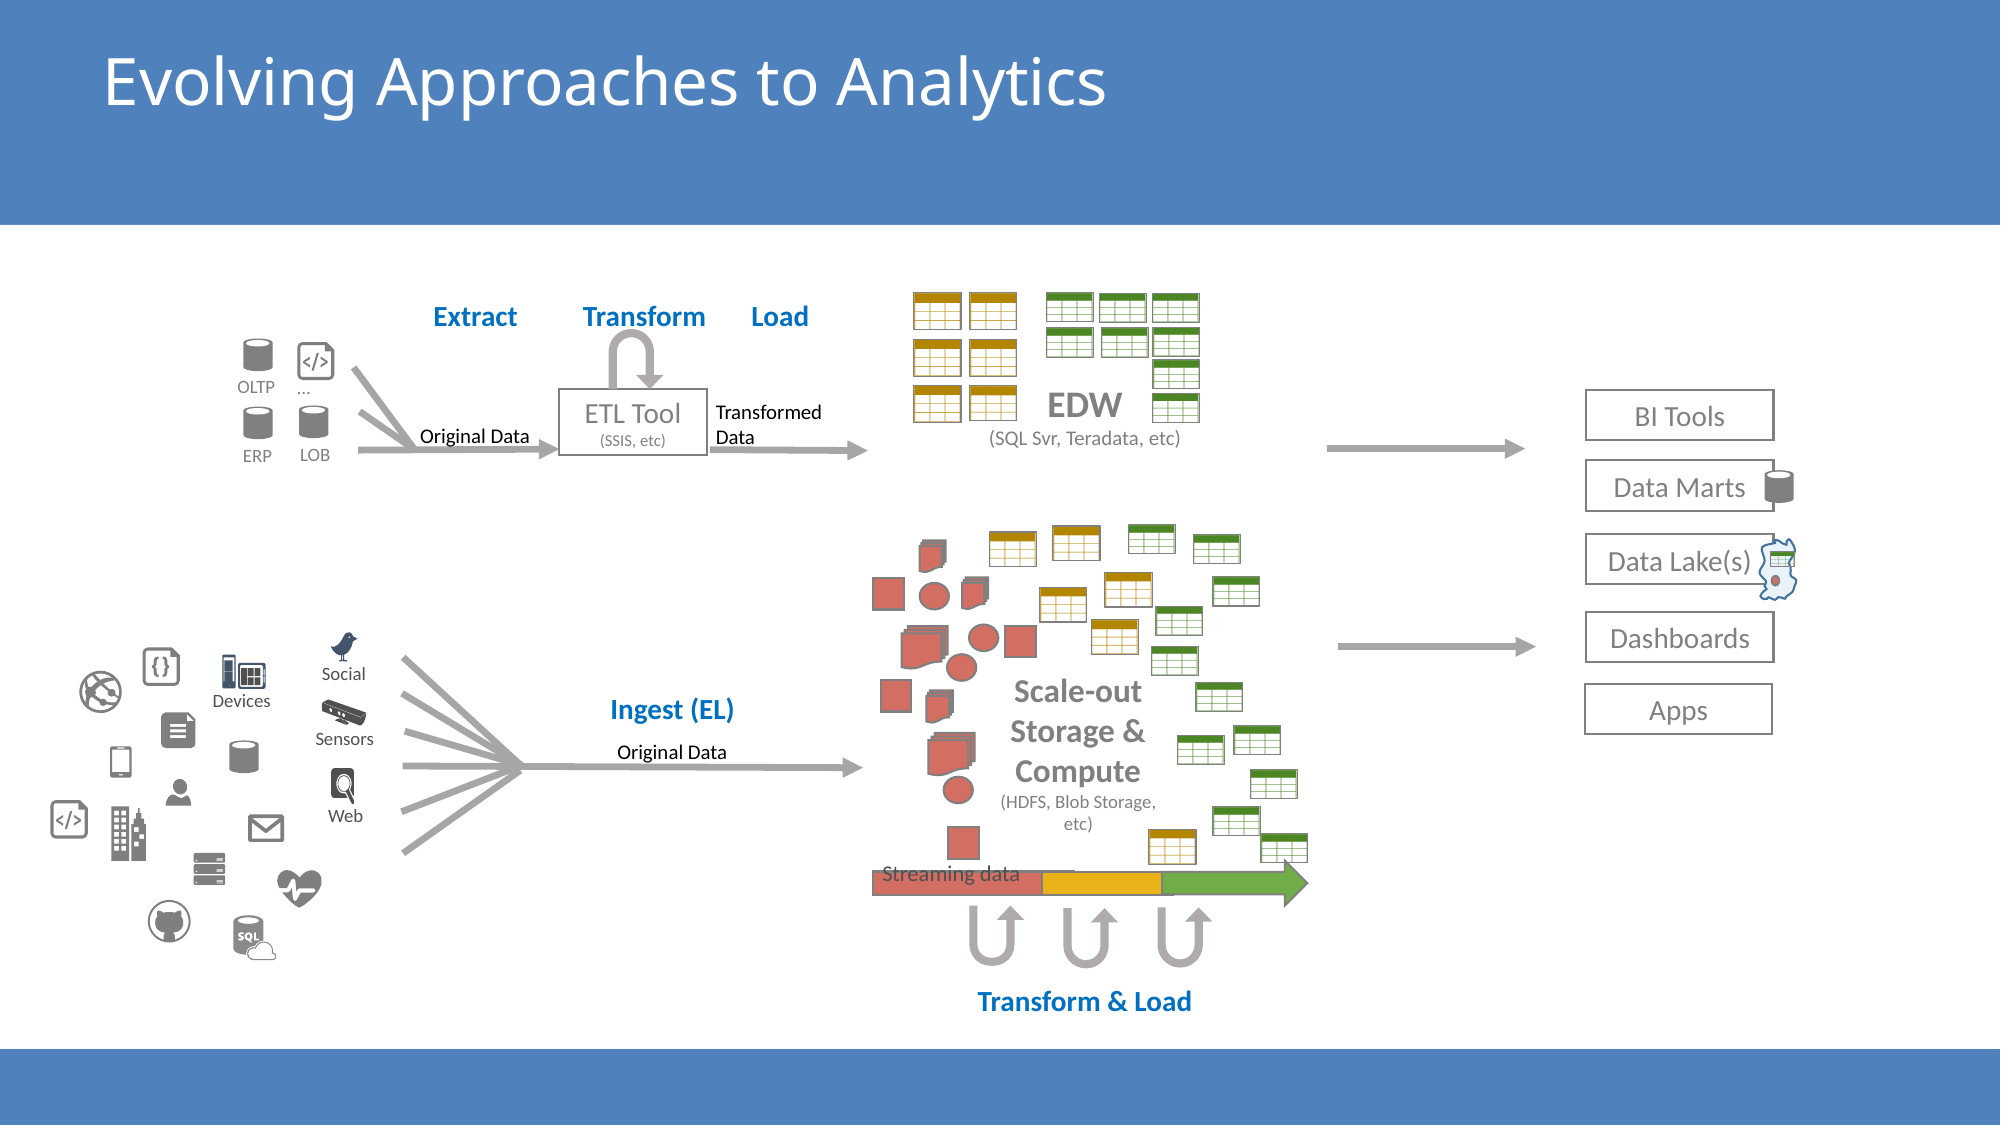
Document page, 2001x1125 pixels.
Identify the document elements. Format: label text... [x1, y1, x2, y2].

picture [192, 851, 226, 886]
picture [77, 668, 122, 713]
text_box Extract [418, 289, 535, 340]
text_box [928, 732, 975, 776]
text_box Data Lake(s) [1586, 533, 1774, 585]
picture [1152, 327, 1200, 357]
picture [275, 868, 322, 908]
text_box [919, 582, 949, 610]
text_box EDW (SQL Svr, Teradata, etc) [962, 351, 1208, 478]
text_box [608, 340, 623, 390]
picture [1770, 551, 1795, 567]
text_box [1771, 575, 1780, 586]
text_box Streaming data [852, 850, 1144, 899]
text_box [229, 740, 259, 774]
picture [48, 797, 89, 840]
text_box [969, 624, 999, 652]
text_box [243, 406, 273, 440]
text_box [1162, 871, 1308, 906]
text_box Transform [568, 289, 730, 340]
text_box [1005, 625, 1036, 658]
text_box [919, 540, 946, 572]
text_box … [297, 387, 336, 394]
text_box LOB [299, 444, 338, 460]
text_box Load [736, 289, 853, 340]
picture [109, 804, 147, 862]
picture [246, 812, 285, 843]
text_box [962, 577, 988, 609]
text_box [299, 405, 329, 439]
picture [970, 386, 1017, 421]
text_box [321, 699, 367, 726]
text_box BI Tools [1586, 389, 1774, 441]
text_box [243, 338, 273, 372]
text_box Web [328, 805, 366, 827]
picture [1128, 524, 1175, 554]
picture [1177, 735, 1225, 765]
picture [108, 744, 133, 778]
picture [231, 913, 277, 961]
picture [295, 339, 335, 381]
text_box [969, 905, 1025, 966]
title Evolving Approaches to Analytics [87, 47, 2000, 196]
text_box Original Data [421, 414, 560, 448]
text_box Scale-out Storage & Compute (HDFS, Blob Storage, etc) [984, 689, 1172, 815]
picture [1152, 393, 1200, 423]
text_box [0, 223, 2000, 1051]
picture [140, 645, 181, 687]
text_box [948, 827, 979, 850]
text_box [231, 741, 256, 749]
text_box [901, 626, 948, 669]
text_box [880, 679, 911, 712]
text_box Transformed Data [700, 391, 844, 456]
text_box Devices [212, 690, 272, 712]
text_box [943, 776, 973, 804]
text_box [353, 367, 416, 452]
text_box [222, 654, 266, 689]
text_box Transform & Load [962, 975, 1240, 1025]
picture [159, 710, 196, 749]
picture [1212, 577, 1260, 606]
text_box [1063, 908, 1119, 969]
picture [1046, 292, 1094, 322]
picture [1213, 806, 1260, 836]
text_box [330, 632, 358, 662]
text_box Ingest (EL) [595, 682, 752, 733]
text_box [1759, 539, 1797, 600]
picture [1195, 682, 1243, 712]
picture [1261, 833, 1308, 863]
text_box [301, 406, 326, 414]
text_box ETL Tool (SSIS, etc) [559, 389, 707, 455]
picture [1152, 360, 1200, 389]
picture [1234, 725, 1281, 755]
picture [1091, 619, 1139, 655]
picture [1250, 769, 1298, 799]
text_box Data Marts [1586, 460, 1774, 511]
picture [1105, 572, 1152, 607]
text_box [1157, 907, 1213, 968]
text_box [404, 730, 523, 764]
picture [1046, 328, 1094, 357]
picture [1155, 606, 1203, 635]
picture [1039, 587, 1087, 622]
text_box [245, 339, 270, 347]
text_box OLTP [237, 377, 288, 399]
text_box [1144, 872, 1162, 895]
picture [1101, 328, 1149, 357]
text_box Original Data [602, 731, 756, 763]
picture [1099, 293, 1146, 322]
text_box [402, 819, 521, 854]
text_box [401, 764, 523, 812]
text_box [401, 693, 525, 733]
picture [914, 339, 961, 376]
picture [914, 385, 961, 423]
text_box [1764, 470, 1794, 503]
text_box [636, 340, 664, 390]
picture [1053, 526, 1100, 561]
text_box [402, 657, 521, 692]
picture [145, 897, 192, 944]
text_box Apps [1584, 683, 1773, 734]
picture [1193, 534, 1241, 564]
picture [970, 293, 1017, 330]
text_box [873, 577, 904, 610]
text_box [1766, 471, 1791, 479]
text_box [245, 408, 270, 415]
text_box [926, 690, 953, 723]
text_box Social [321, 663, 367, 685]
picture [164, 777, 192, 806]
picture [1152, 293, 1200, 322]
picture [989, 532, 1037, 567]
text_box Sensors [315, 729, 378, 750]
picture [1151, 646, 1199, 675]
picture [970, 339, 1017, 376]
text_box [331, 768, 355, 805]
picture [1149, 829, 1196, 864]
text_box ERP [242, 445, 280, 467]
text_box Dashboards [1586, 611, 1774, 663]
picture [914, 293, 961, 330]
text_box [947, 654, 977, 681]
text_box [359, 411, 414, 449]
